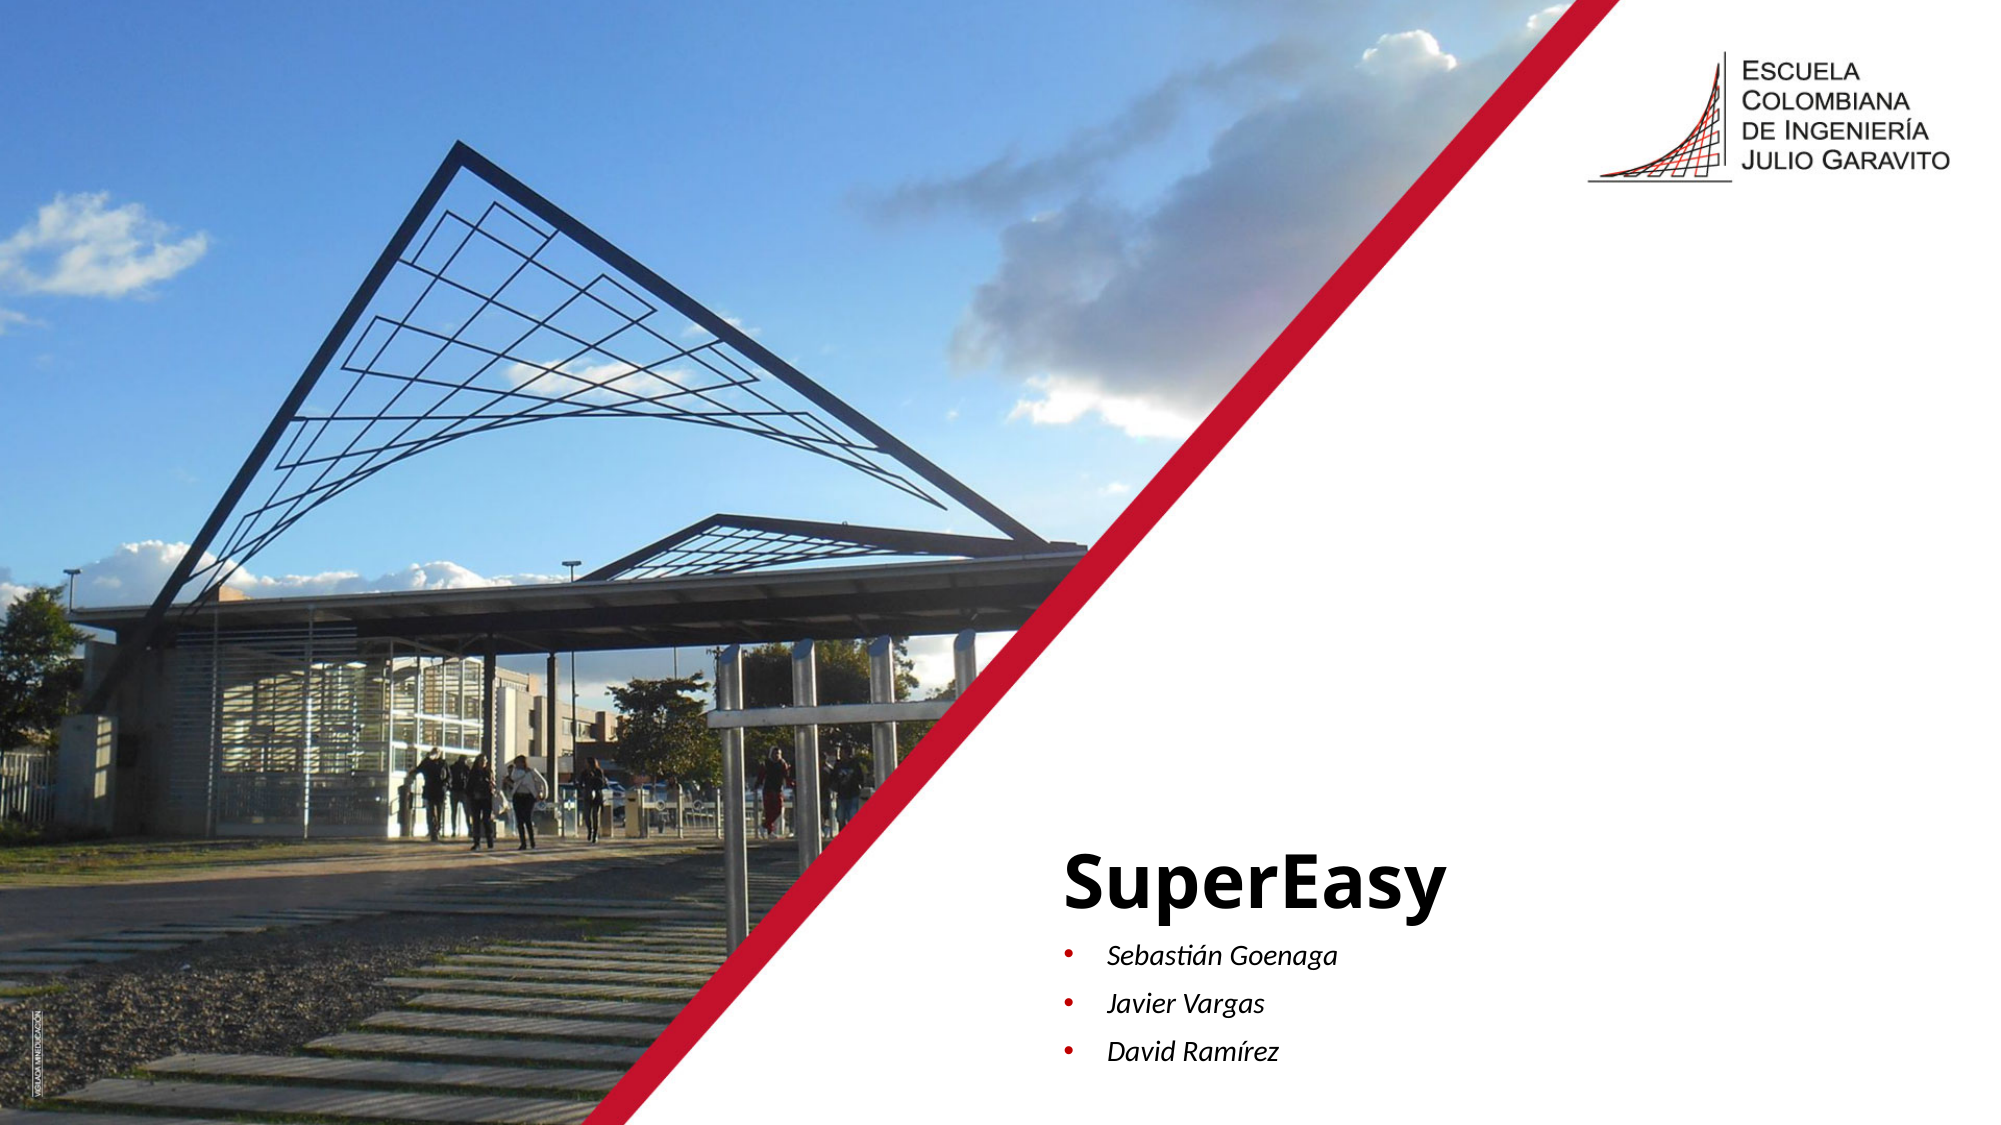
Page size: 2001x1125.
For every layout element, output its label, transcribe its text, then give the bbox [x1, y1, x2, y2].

picture [0, 0, 2001, 1125]
subtitle Sebastián Goenaga Javier Vargas David Ramírez [1048, 932, 1937, 1076]
title SuperEasy [1048, 713, 1937, 932]
